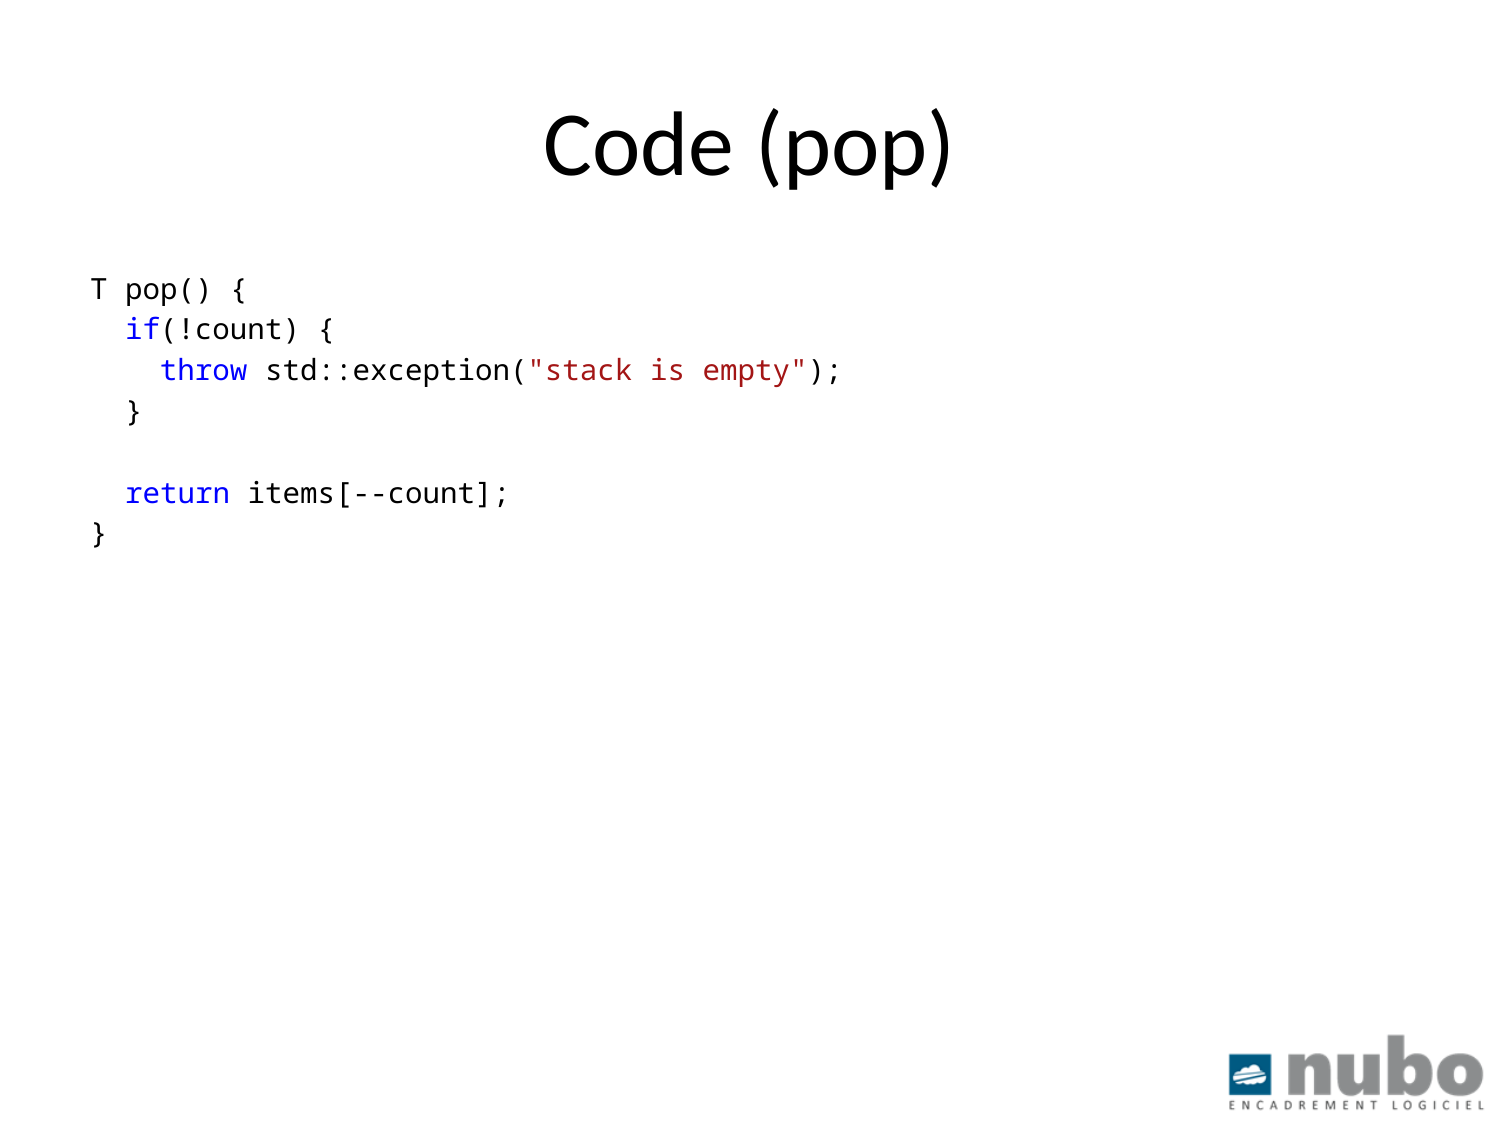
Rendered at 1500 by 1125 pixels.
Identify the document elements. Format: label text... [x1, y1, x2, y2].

title Code (pop) [75, 45, 1425, 233]
list T pop() { if(!count) { throw std::exception("stack is empty"); } return items[--count]; } [75, 262, 1425, 1005]
picture [1226, 1032, 1488, 1113]
